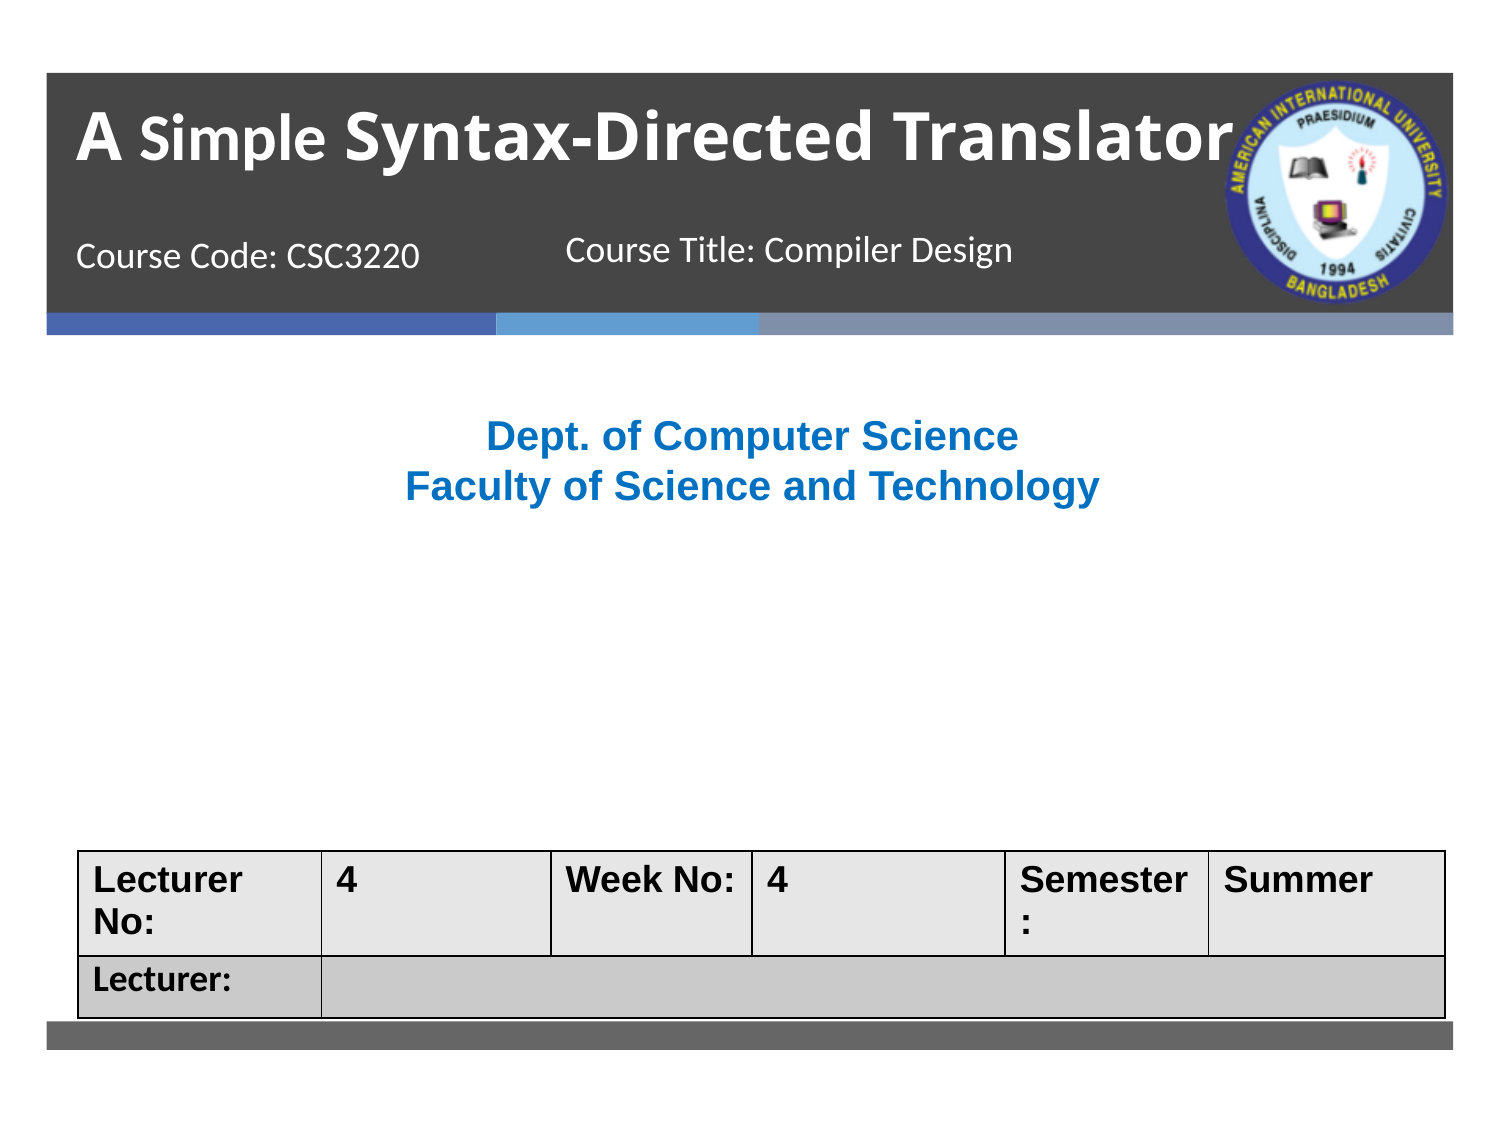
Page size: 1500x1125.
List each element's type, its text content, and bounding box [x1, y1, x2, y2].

picture [1220, 75, 1454, 310]
text_box Course Title: Compiler Design [550, 226, 1234, 306]
table_header 4 [753, 852, 1004, 955]
text_box Dept. of Computer Science Faculty of Science and Technology [12, 401, 1493, 517]
text_box Course Code: CSC3220 [61, 232, 519, 313]
table_cell [322, 957, 1444, 1017]
table_header Lecturer No: [79, 852, 321, 955]
text_box A Simple Syntax-Directed Translator [61, 2, 1343, 182]
table_cell Lecturer: [79, 957, 321, 1017]
table_header Semester: [1006, 852, 1208, 955]
table_header Summer [1209, 852, 1444, 955]
table_header Week No: [552, 852, 751, 955]
table_header 4 [322, 852, 550, 955]
